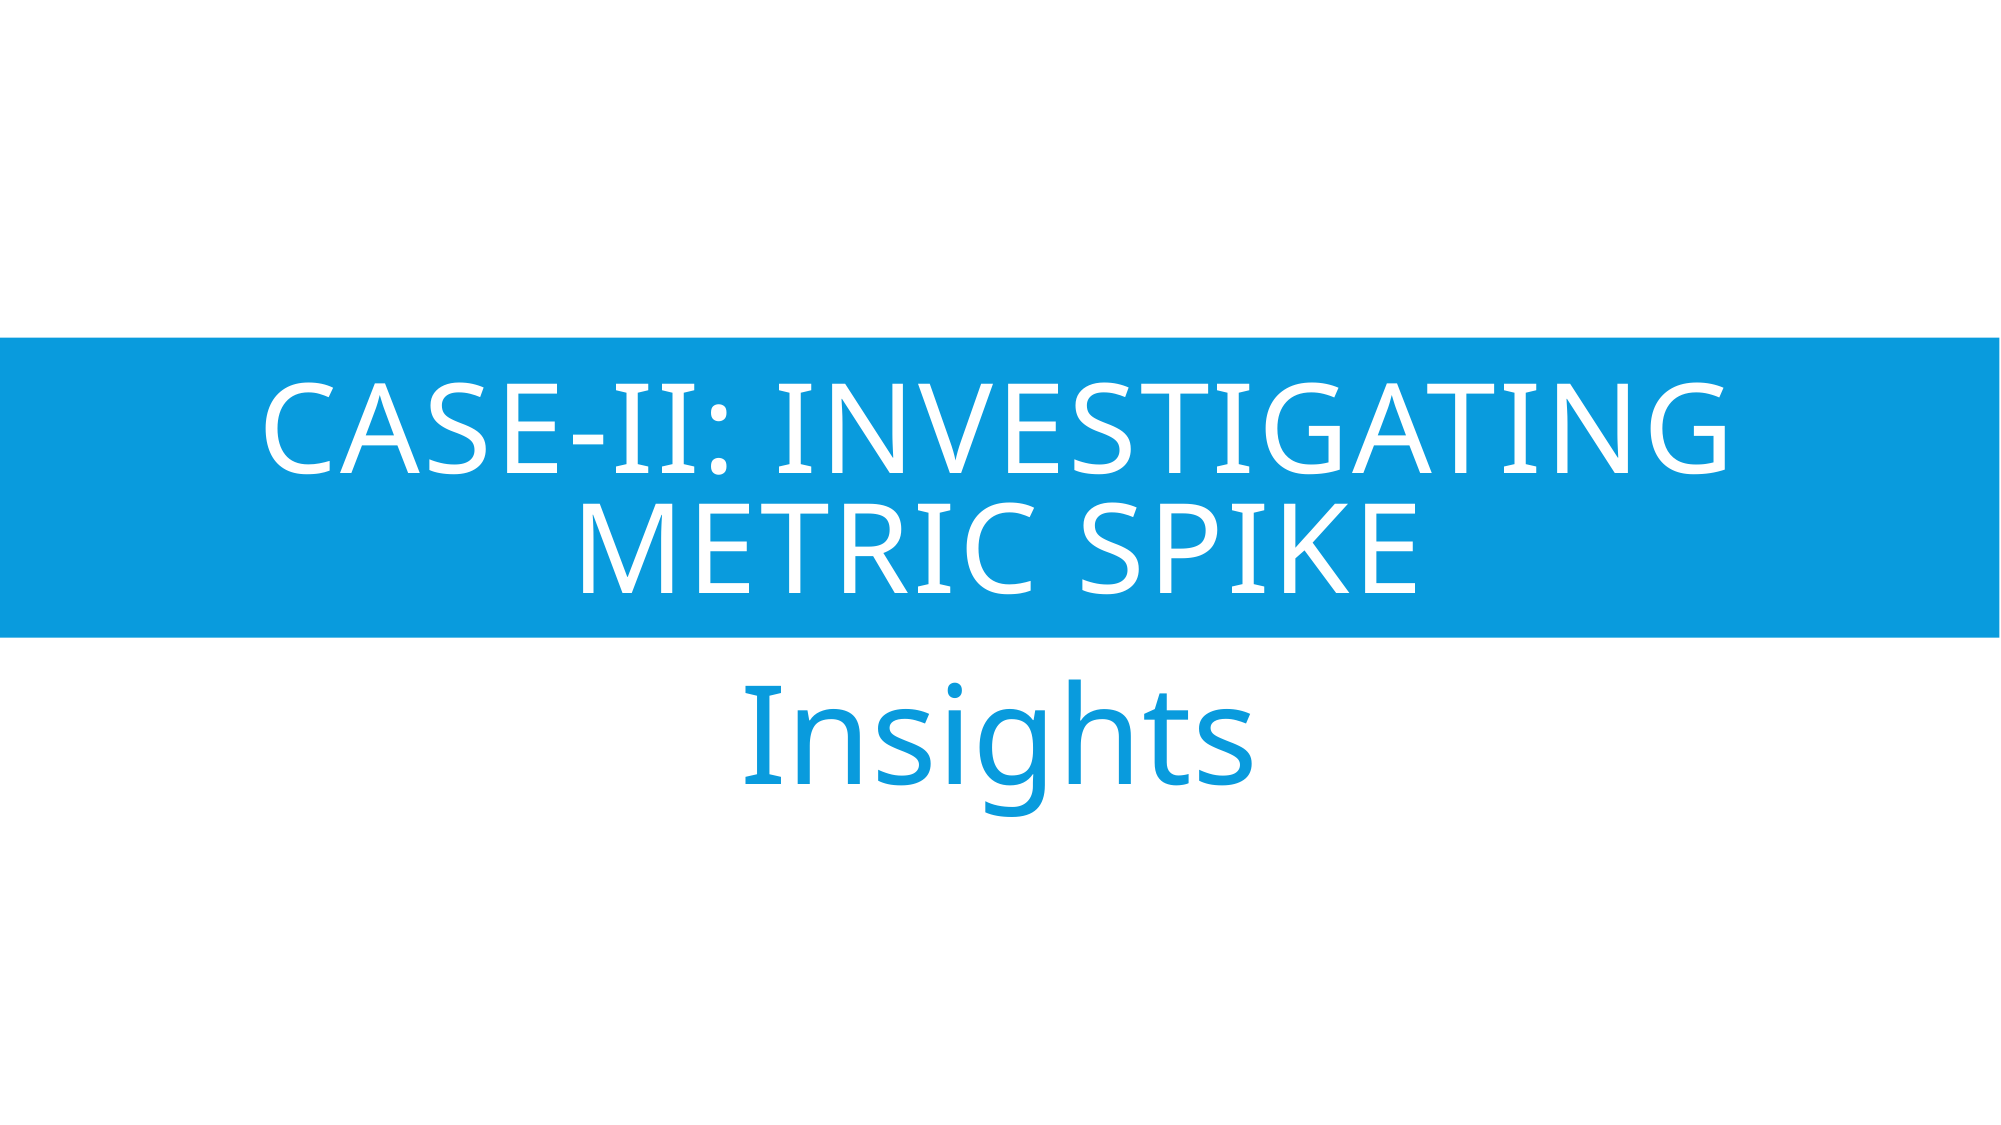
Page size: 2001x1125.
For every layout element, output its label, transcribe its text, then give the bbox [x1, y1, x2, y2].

picture [431, 383, 482, 434]
picture [712, 405, 726, 421]
picture [1009, 384, 1057, 434]
picture [1505, 384, 1536, 434]
picture [617, 384, 648, 434]
picture [266, 383, 332, 434]
picture [356, 384, 404, 434]
picture [1694, 426, 1724, 434]
picture [508, 384, 556, 434]
picture [1368, 384, 1416, 434]
picture [1651, 383, 1722, 434]
picture [1266, 383, 1337, 434]
picture [663, 384, 694, 434]
picture [1218, 384, 1249, 434]
picture [1428, 384, 1494, 434]
title Case-ii: Investigating Metric Spike [136, 434, 1862, 657]
picture [919, 384, 946, 434]
picture [965, 384, 992, 434]
picture [1076, 383, 1127, 434]
picture [893, 384, 902, 434]
picture [1309, 426, 1339, 434]
picture [833, 384, 876, 434]
picture [780, 384, 811, 434]
picture [1558, 384, 1601, 434]
list Insights [136, 657, 1862, 851]
picture [1618, 384, 1627, 434]
picture [1142, 384, 1208, 434]
